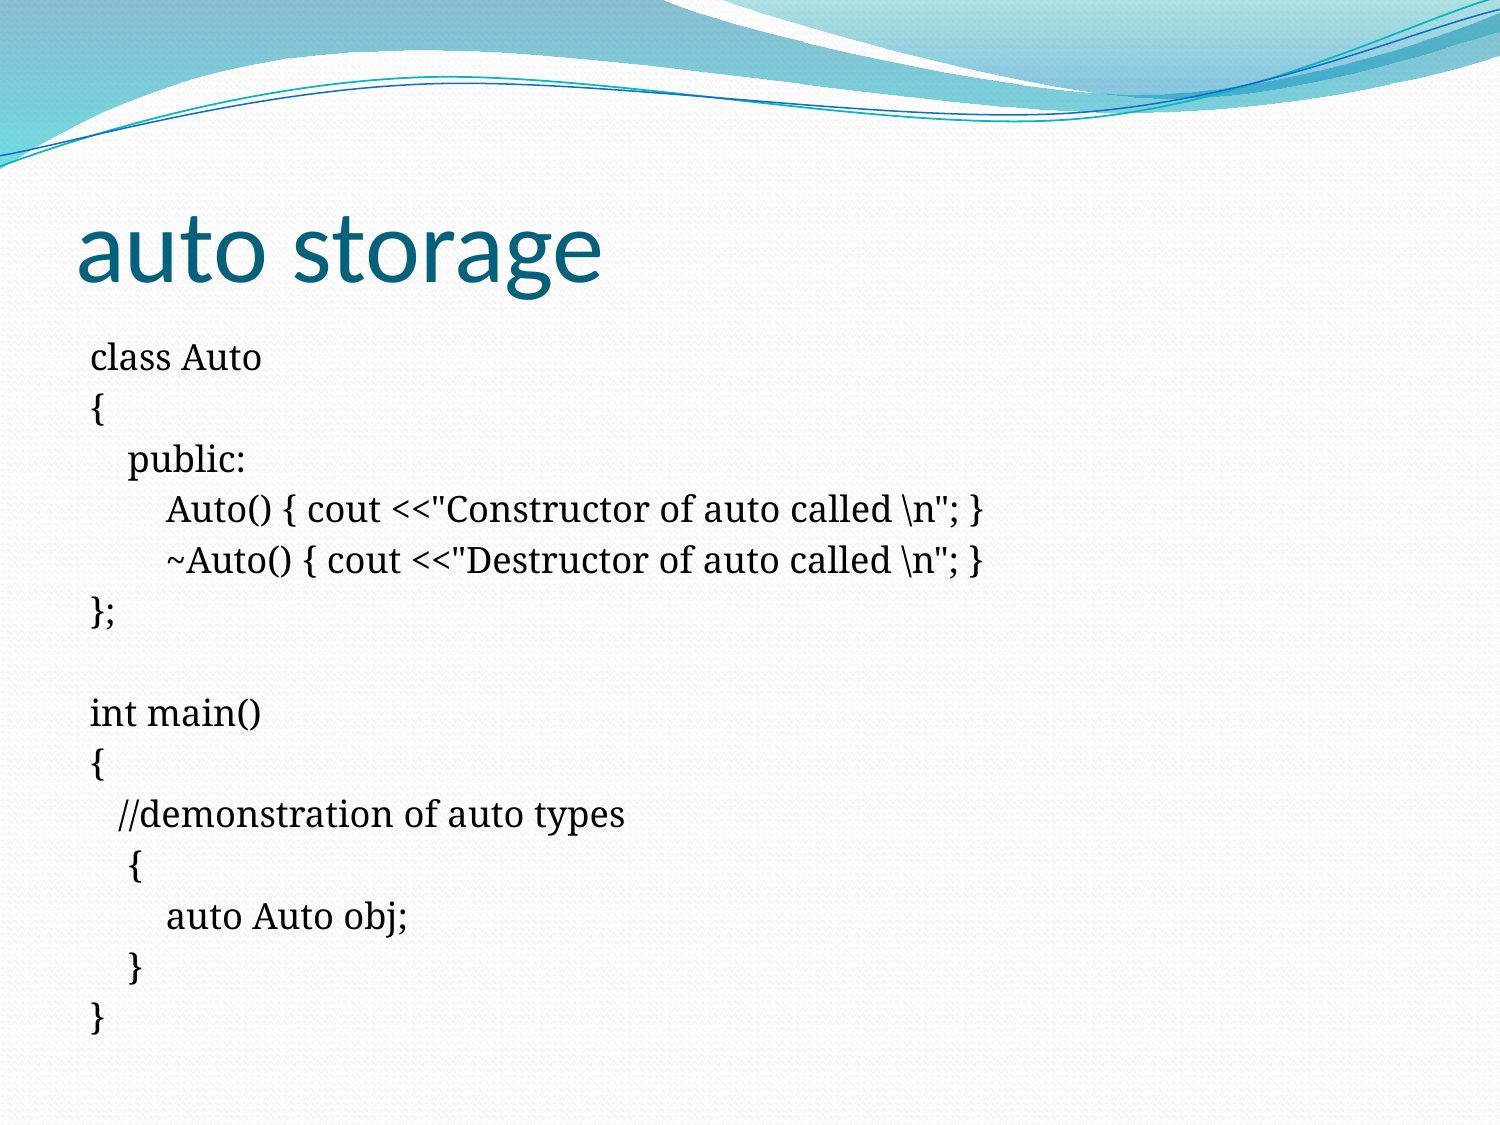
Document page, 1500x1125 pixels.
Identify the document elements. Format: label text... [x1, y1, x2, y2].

title auto storage [75, 115, 1425, 303]
list class Auto { public: Auto() { cout <<"Constructor of auto called \n"; } ~Auto() { cout <<"Destructor of auto called \n"; } }; int main() { //demonstration of auto types { auto Auto obj; } } [75, 326, 1425, 1047]
